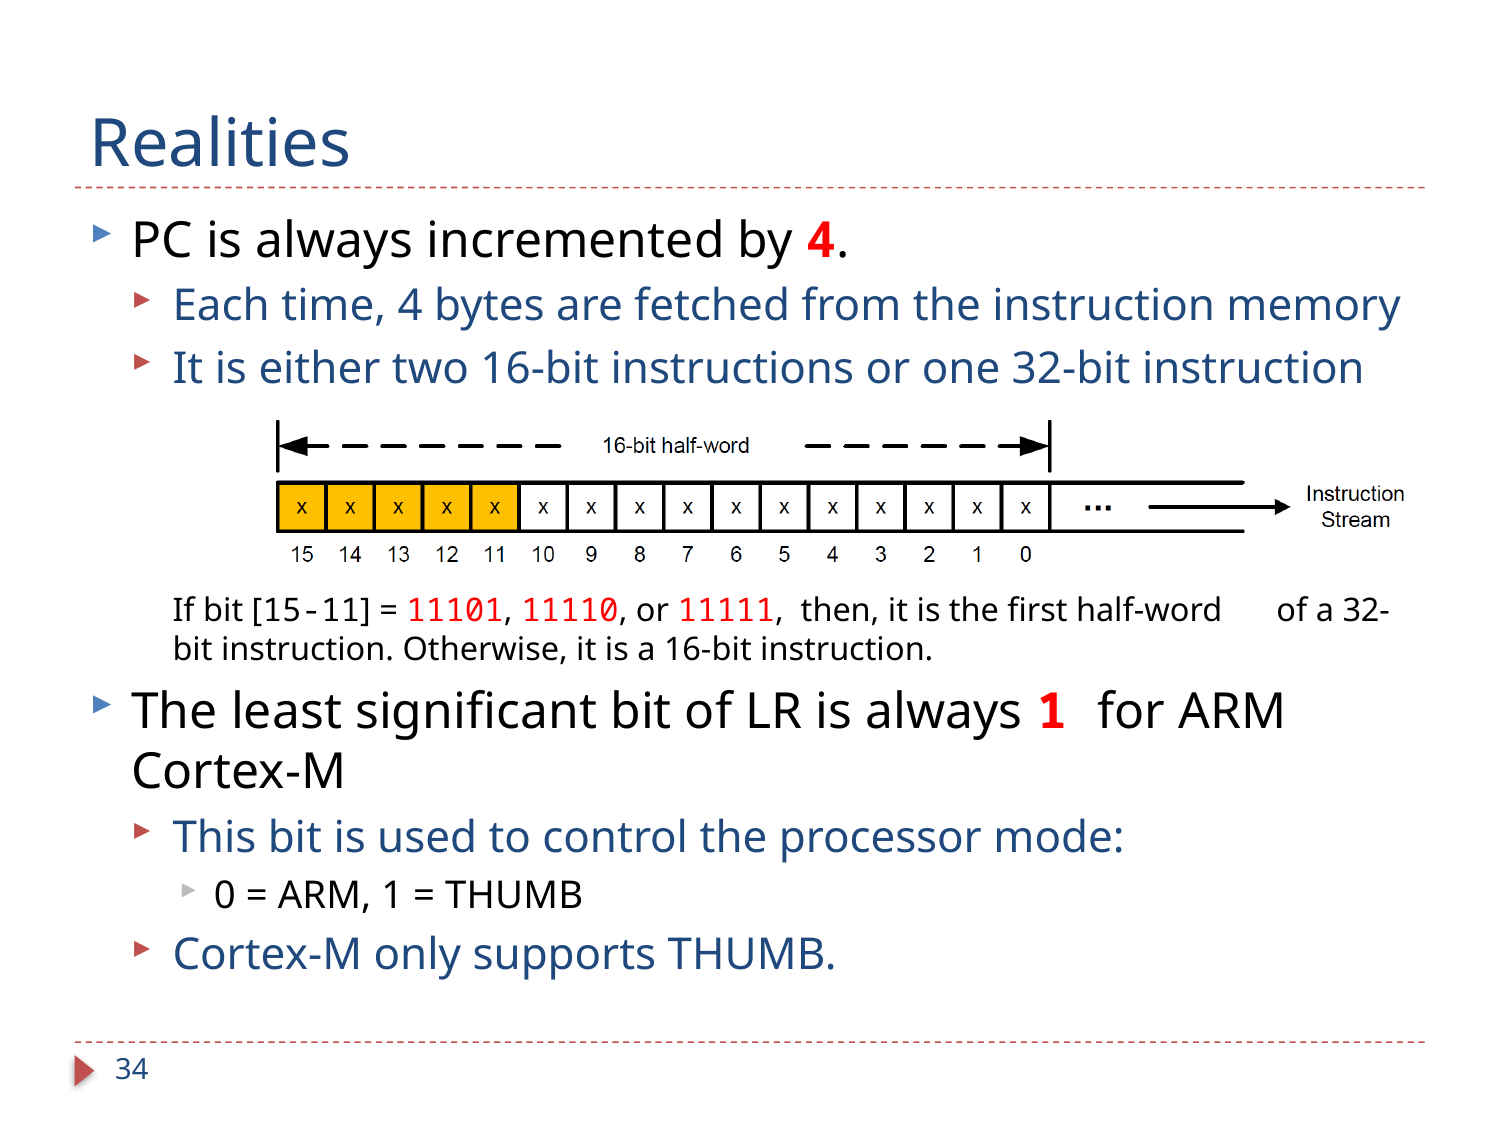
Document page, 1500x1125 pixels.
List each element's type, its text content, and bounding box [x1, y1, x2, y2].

list PC is always incremented by 4. Each time, 4 bytes are fetched from the instruction memory It is either two 16-bit instructions or one 32-bit instruction If bit [15-11] = 11101, 11110, or 11111, then, it is the first half-word of a 32-bit instruction. Otherwise, it is a 16-bit instruction. The least significant bit of LR is always 1 for ARM Cortex-M This bit is used to control the processor mode: 0 = ARM, 1 = THUMB Cortex-M only supports THUMB. [75, 200, 1438, 1010]
title Realities [75, 37, 1425, 188]
slide_number 34 [100, 1042, 426, 1103]
picture [268, 412, 1420, 571]
